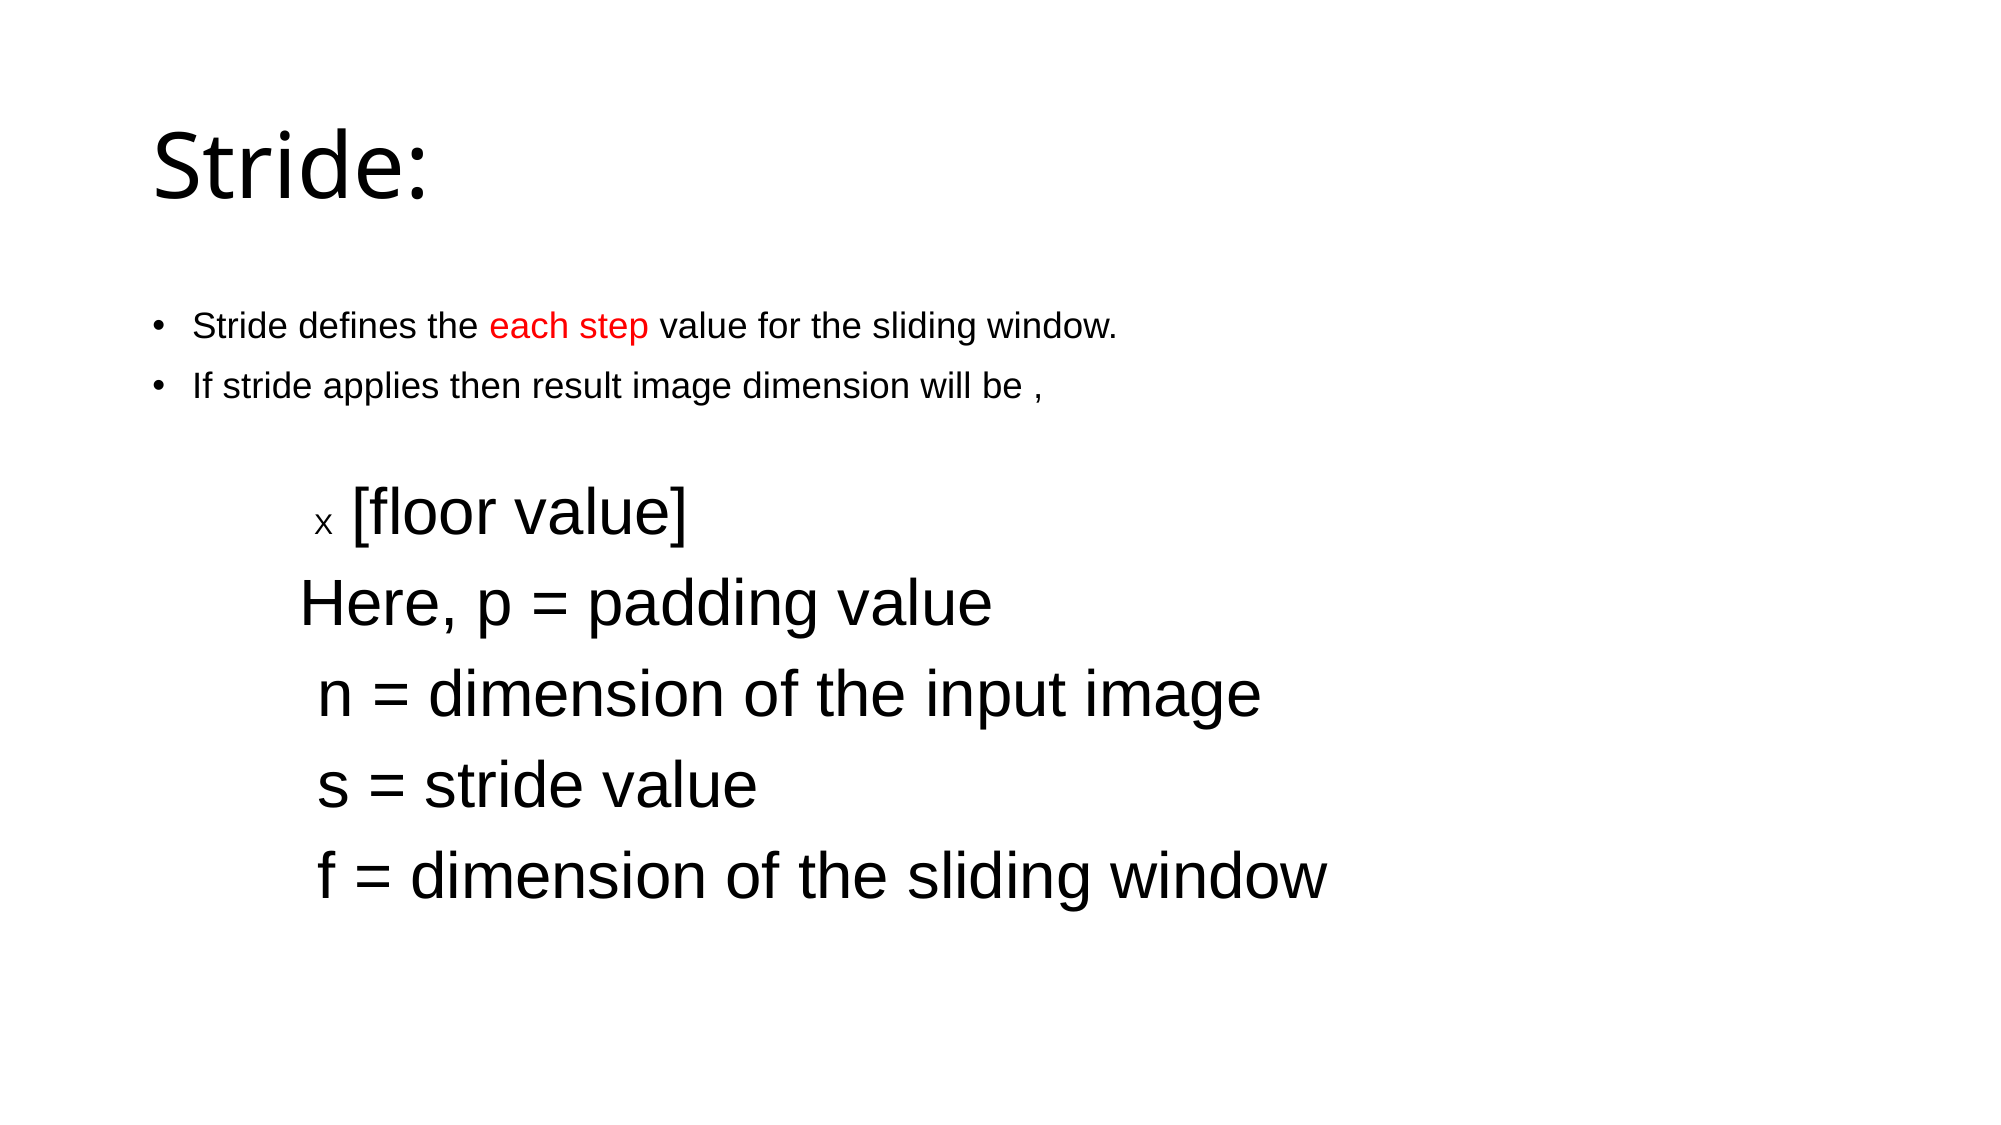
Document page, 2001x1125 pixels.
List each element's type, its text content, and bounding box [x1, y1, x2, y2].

title Stride: [137, 59, 1863, 278]
